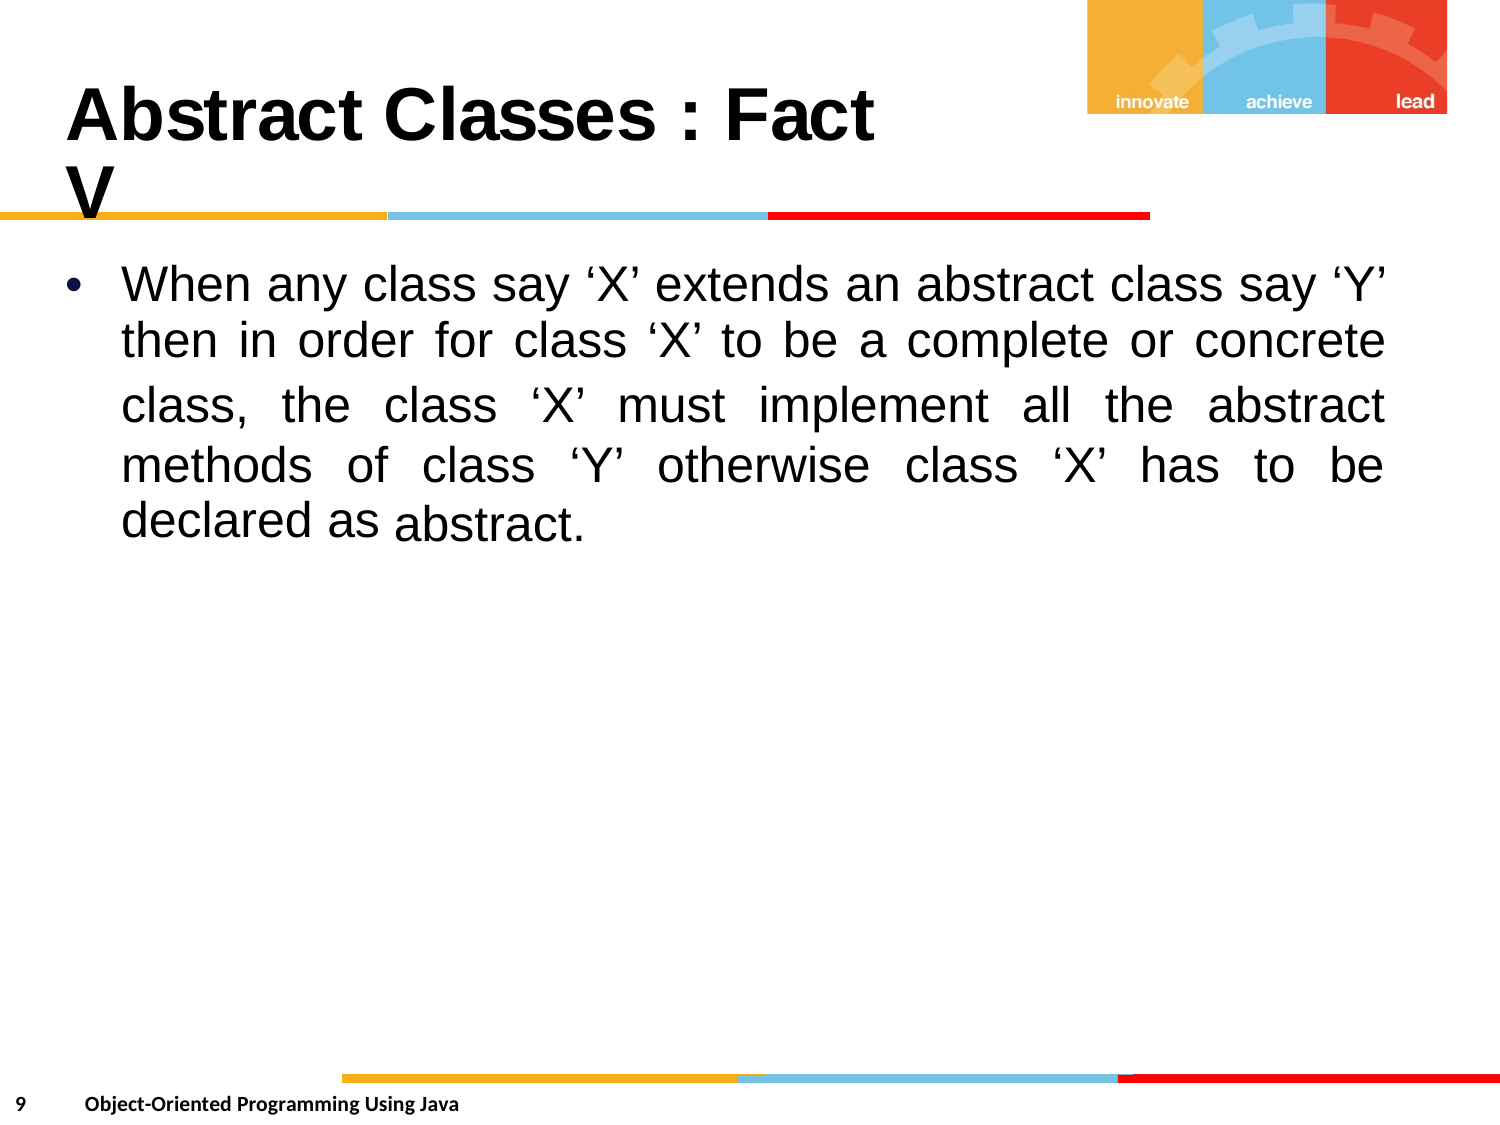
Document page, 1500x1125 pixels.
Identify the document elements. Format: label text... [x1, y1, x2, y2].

text_box must [615, 378, 736, 433]
text_box class [419, 438, 546, 493]
text_box Abstract Classes : Fact V [62, 76, 904, 156]
text_box the [1102, 378, 1184, 433]
text_box Object-Oriented Programming Using Java [82, 1092, 519, 1122]
text_box methods declared [119, 438, 323, 553]
text_box class [902, 438, 1029, 493]
text_box class [381, 378, 508, 433]
text_box [1087, 0, 1448, 114]
text_box be [1327, 438, 1394, 493]
text_box implement [756, 378, 999, 433]
text_box has [1137, 438, 1230, 493]
text_box abstract. [391, 498, 596, 553]
text_box abstract [1205, 378, 1395, 433]
text_box the [279, 378, 361, 433]
text_box When any class say ‘X’ extends an abstract class say ‘Y’ then in order for class ‘X’ to be a complete or concrete [119, 258, 1397, 373]
text_box otherwise [654, 438, 881, 493]
text_box to [1251, 438, 1306, 493]
text_box ‘X’ [1050, 438, 1118, 493]
text_box of as [325, 438, 398, 553]
text_box all [1019, 378, 1082, 433]
text_box ‘Y’ [567, 438, 635, 493]
text_box • [62, 258, 92, 313]
text_box class, [119, 378, 259, 433]
text_box 9 [12, 1092, 34, 1122]
text_box ‘X’ [528, 378, 596, 433]
